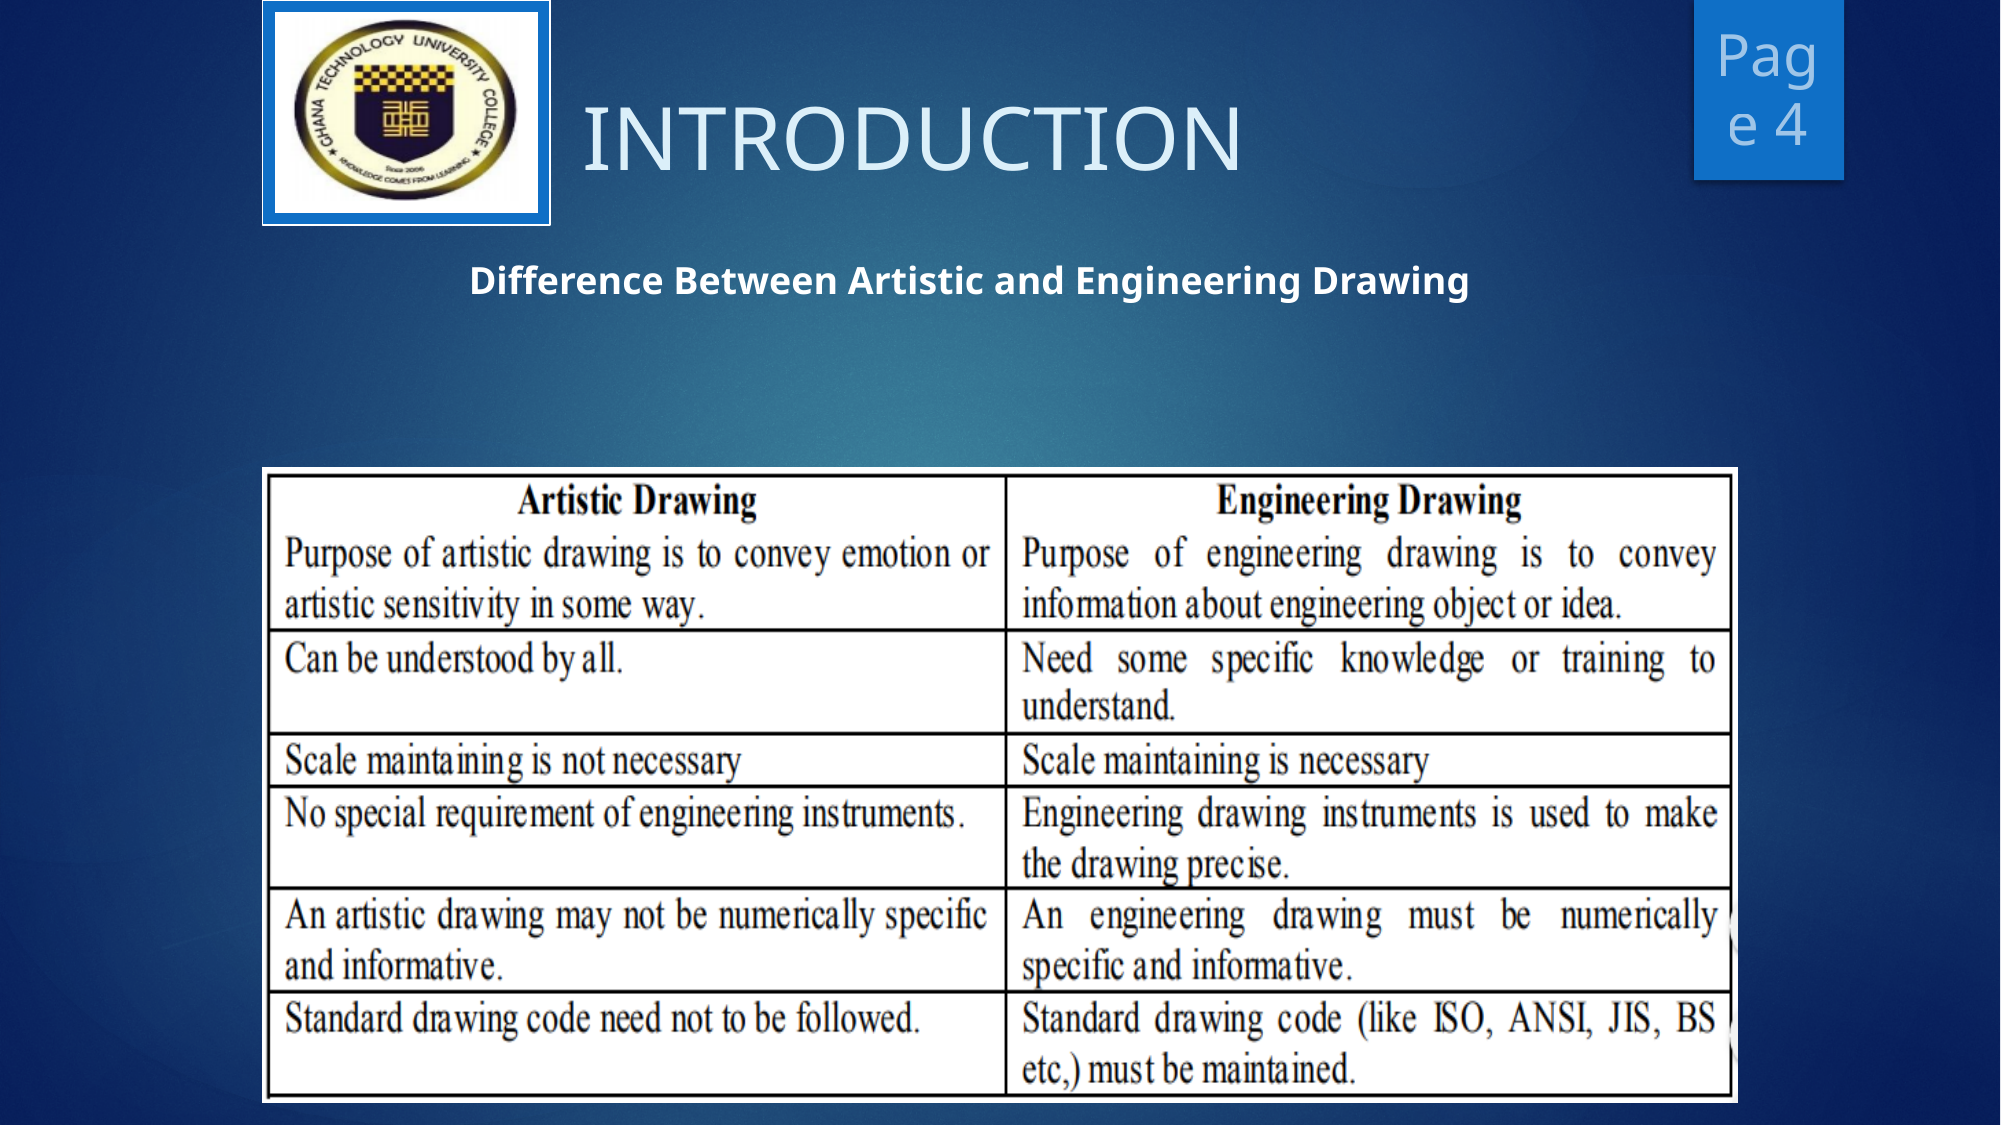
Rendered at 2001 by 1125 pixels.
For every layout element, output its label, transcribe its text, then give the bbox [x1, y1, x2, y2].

text_box Difference Between Artistic and Engineering Drawing [224, 249, 1725, 310]
slide_number Page 4 [1698, 48, 1837, 175]
picture [262, 466, 1738, 1103]
text_box [262, 0, 550, 225]
picture [274, 12, 538, 213]
title INTRODUCTION [567, 75, 1725, 249]
